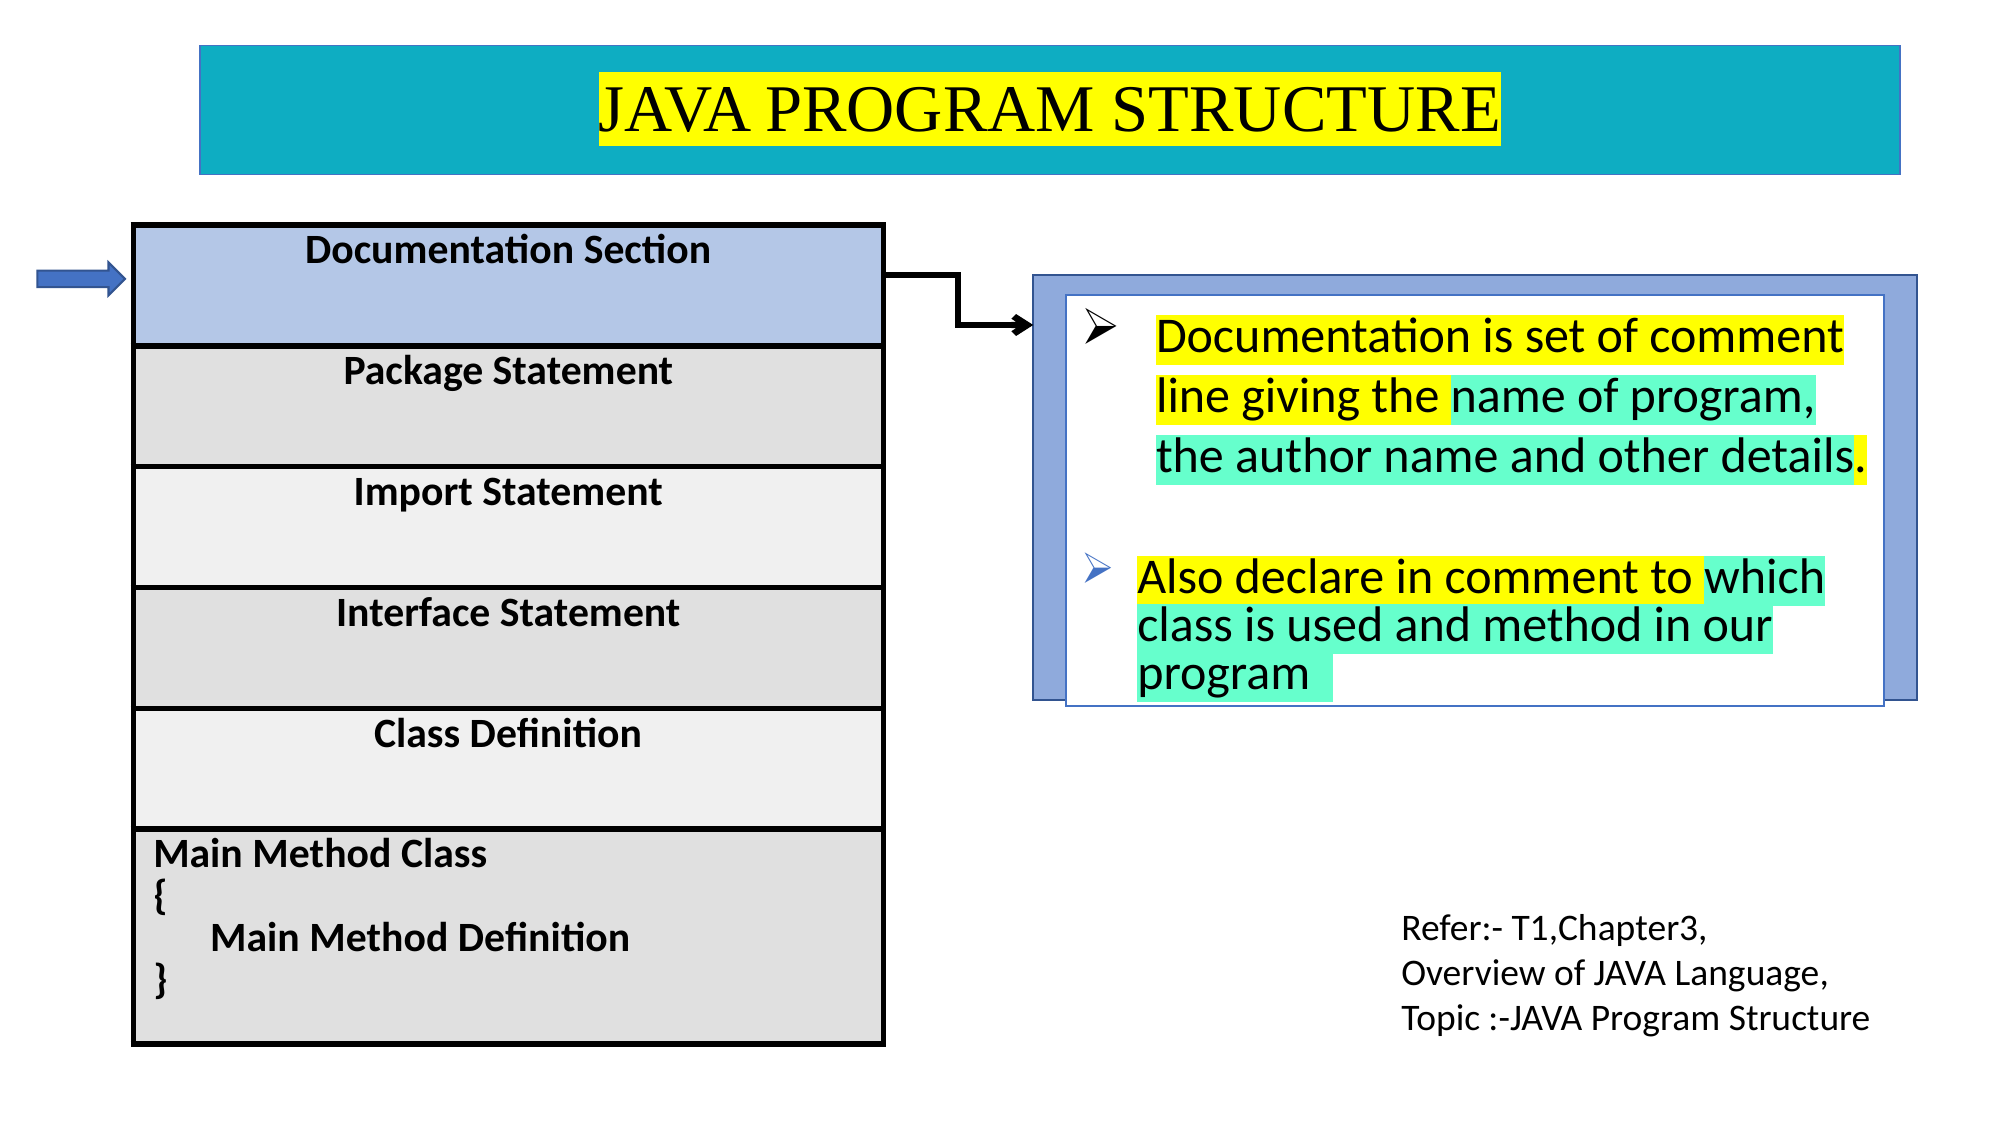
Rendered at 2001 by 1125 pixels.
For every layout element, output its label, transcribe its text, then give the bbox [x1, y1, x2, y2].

text_box Refer:- T1,Chapter3, Overview of JAVA Language, Topic :-JAVA Program Structure [1386, 895, 1995, 1045]
table_header Documentation Section [136, 228, 881, 343]
table_cell Package Statement [136, 349, 881, 464]
table_cell Class Definition [136, 711, 881, 826]
table_cell Import Statement [136, 469, 881, 585]
table_cell Main Method Class { Main Method Definition } [136, 832, 881, 1041]
table_cell Interface Statement [136, 590, 881, 706]
text_box [36, 259, 127, 298]
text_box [883, 274, 1034, 326]
title JAVA PROGRAM STRUCTURE [199, 45, 1901, 175]
text_box Documentation is set of comment line giving the name of program, the author name and other details. Also declare in comment to which class is used and method in our program [1065, 294, 1885, 707]
text_box [1032, 274, 1918, 701]
